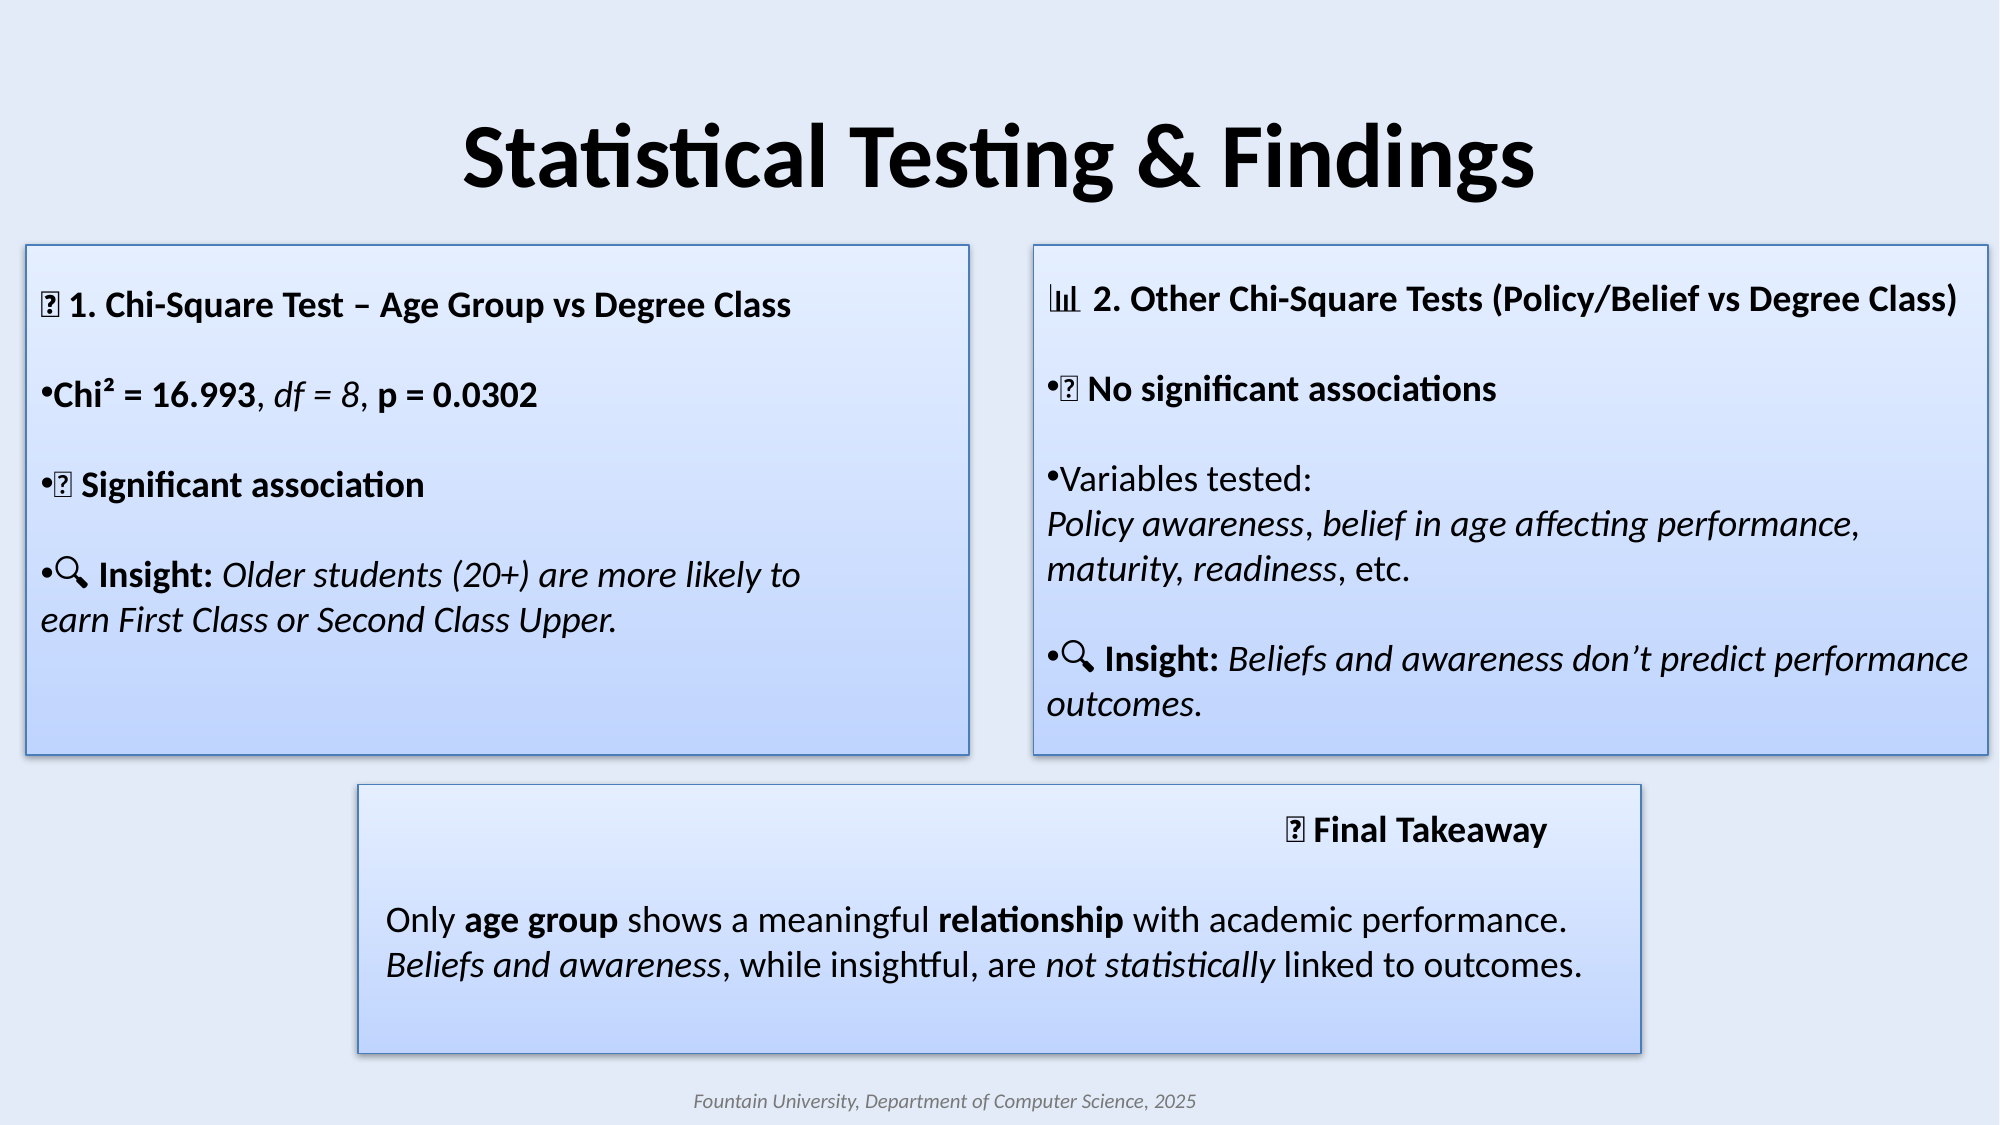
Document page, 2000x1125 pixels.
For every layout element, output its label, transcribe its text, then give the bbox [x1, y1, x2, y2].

text_box Fountain University, Department of Computer Science, 2025 [678, 1080, 1212, 1120]
text_box [357, 784, 1642, 1054]
title Statistical Testing & Findings [324, 57, 1675, 245]
text_box [25, 244, 970, 756]
text_box [1033, 731, 1989, 756]
text_box 📌 Final Takeaway Only age group shows a meaningful relationship with academic performance. Beliefs and awareness, while insightful, are not statistically linked to outcomes. [371, 797, 1629, 1038]
text_box 📊 2. Other Chi-Square Tests (Policy/Belief vs Degree Class) ❌ No significant associations Variables tested: Policy awareness, belief in age affecting performance, maturity, readiness, etc. 🔍 Insight: Beliefs and awareness don’t predict performance outcomes. [1031, 266, 2000, 731]
text_box 🧪 1. Chi-Square Test – Age Group vs Degree Class Chi² = 16.993, df = 8, p = 0.0302 ✅ Significant association 🔍 Insight: Older students (20+) are more likely to earn First Class or Second Class Upper. [25, 272, 868, 647]
text_box [1033, 244, 1989, 266]
